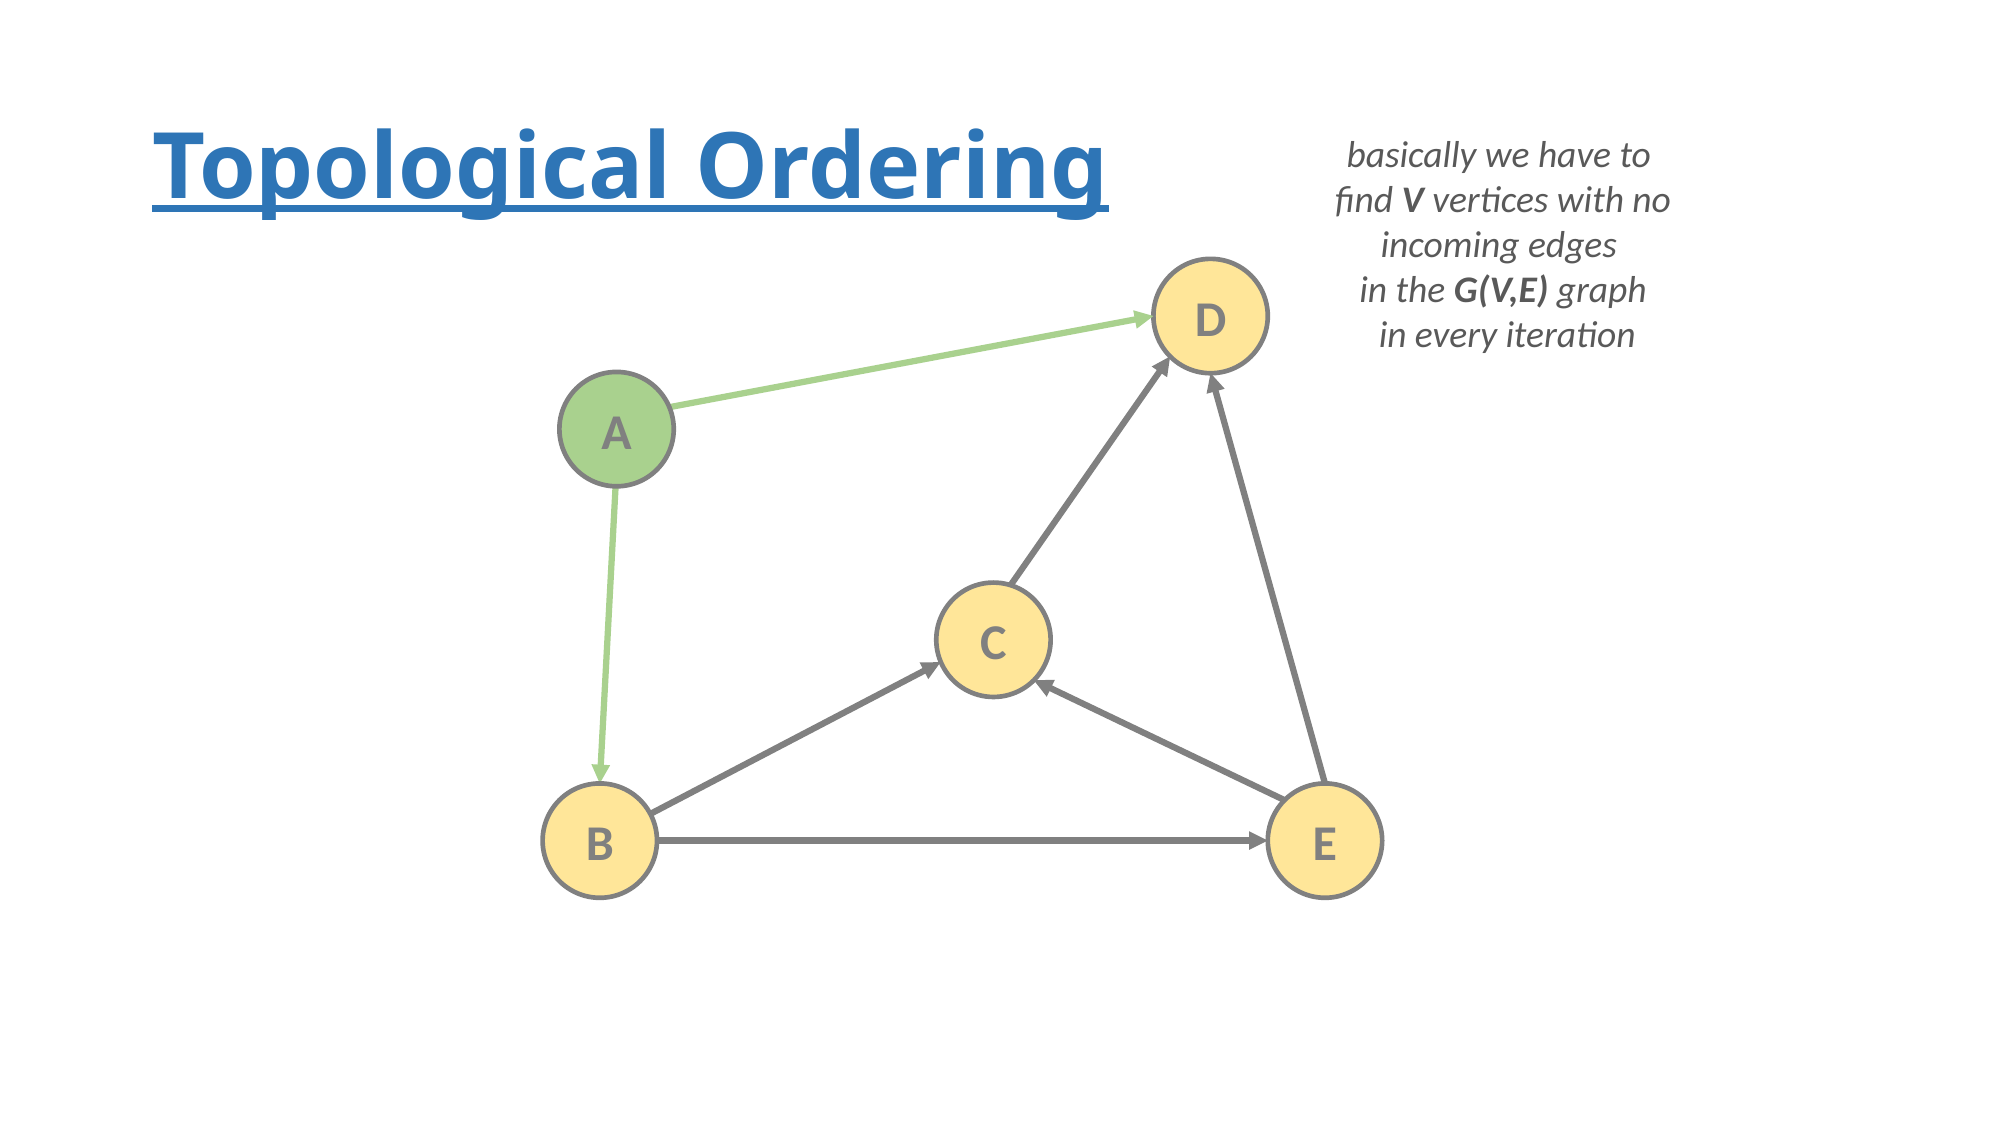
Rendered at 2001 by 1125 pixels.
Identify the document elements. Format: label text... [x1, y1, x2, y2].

text_box basically we have to find V vertices with no incoming edges in the G(V,E) graph in every iteration [1320, 122, 1687, 363]
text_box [634, 315, 1154, 414]
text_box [646, 662, 941, 816]
title Topological Ordering [137, 59, 1863, 278]
text_box D [1152, 257, 1269, 375]
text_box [599, 435, 619, 784]
text_box A [558, 370, 675, 488]
text_box E [1266, 782, 1384, 899]
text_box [1033, 680, 1285, 801]
text_box B [541, 782, 658, 899]
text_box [1210, 373, 1325, 784]
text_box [1010, 356, 1171, 586]
text_box C [935, 581, 1052, 699]
